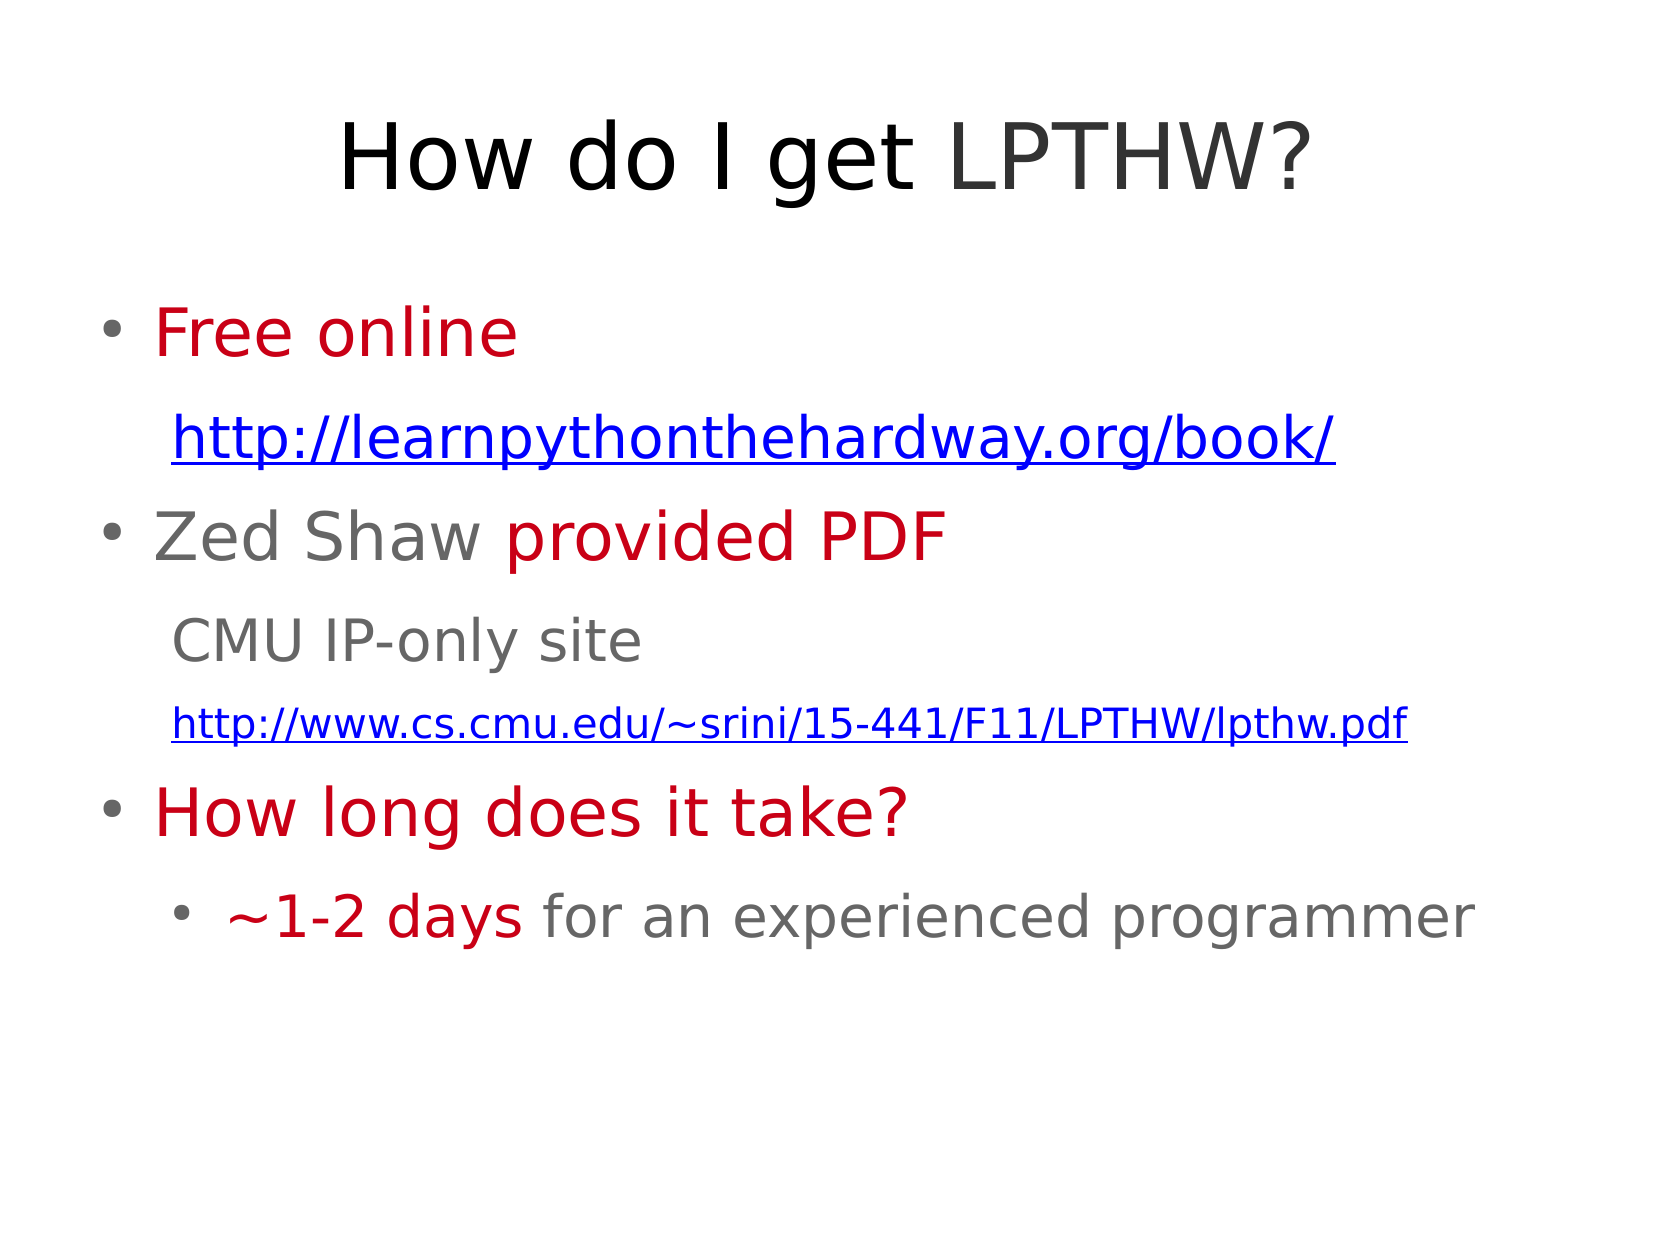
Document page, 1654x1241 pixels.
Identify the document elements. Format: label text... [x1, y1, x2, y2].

list Free online http://learnpythonthehardway.org/book/ Zed Shaw provided PDF CMU IP-only site http://www.cs.cmu.edu/~srini/15-441/F11/LPTHW/lpthw.pdf How long does it take? ~1-2 days for an experienced programmer [82, 290, 1571, 1109]
title How do I get LPTHW? [82, 56, 1571, 250]
